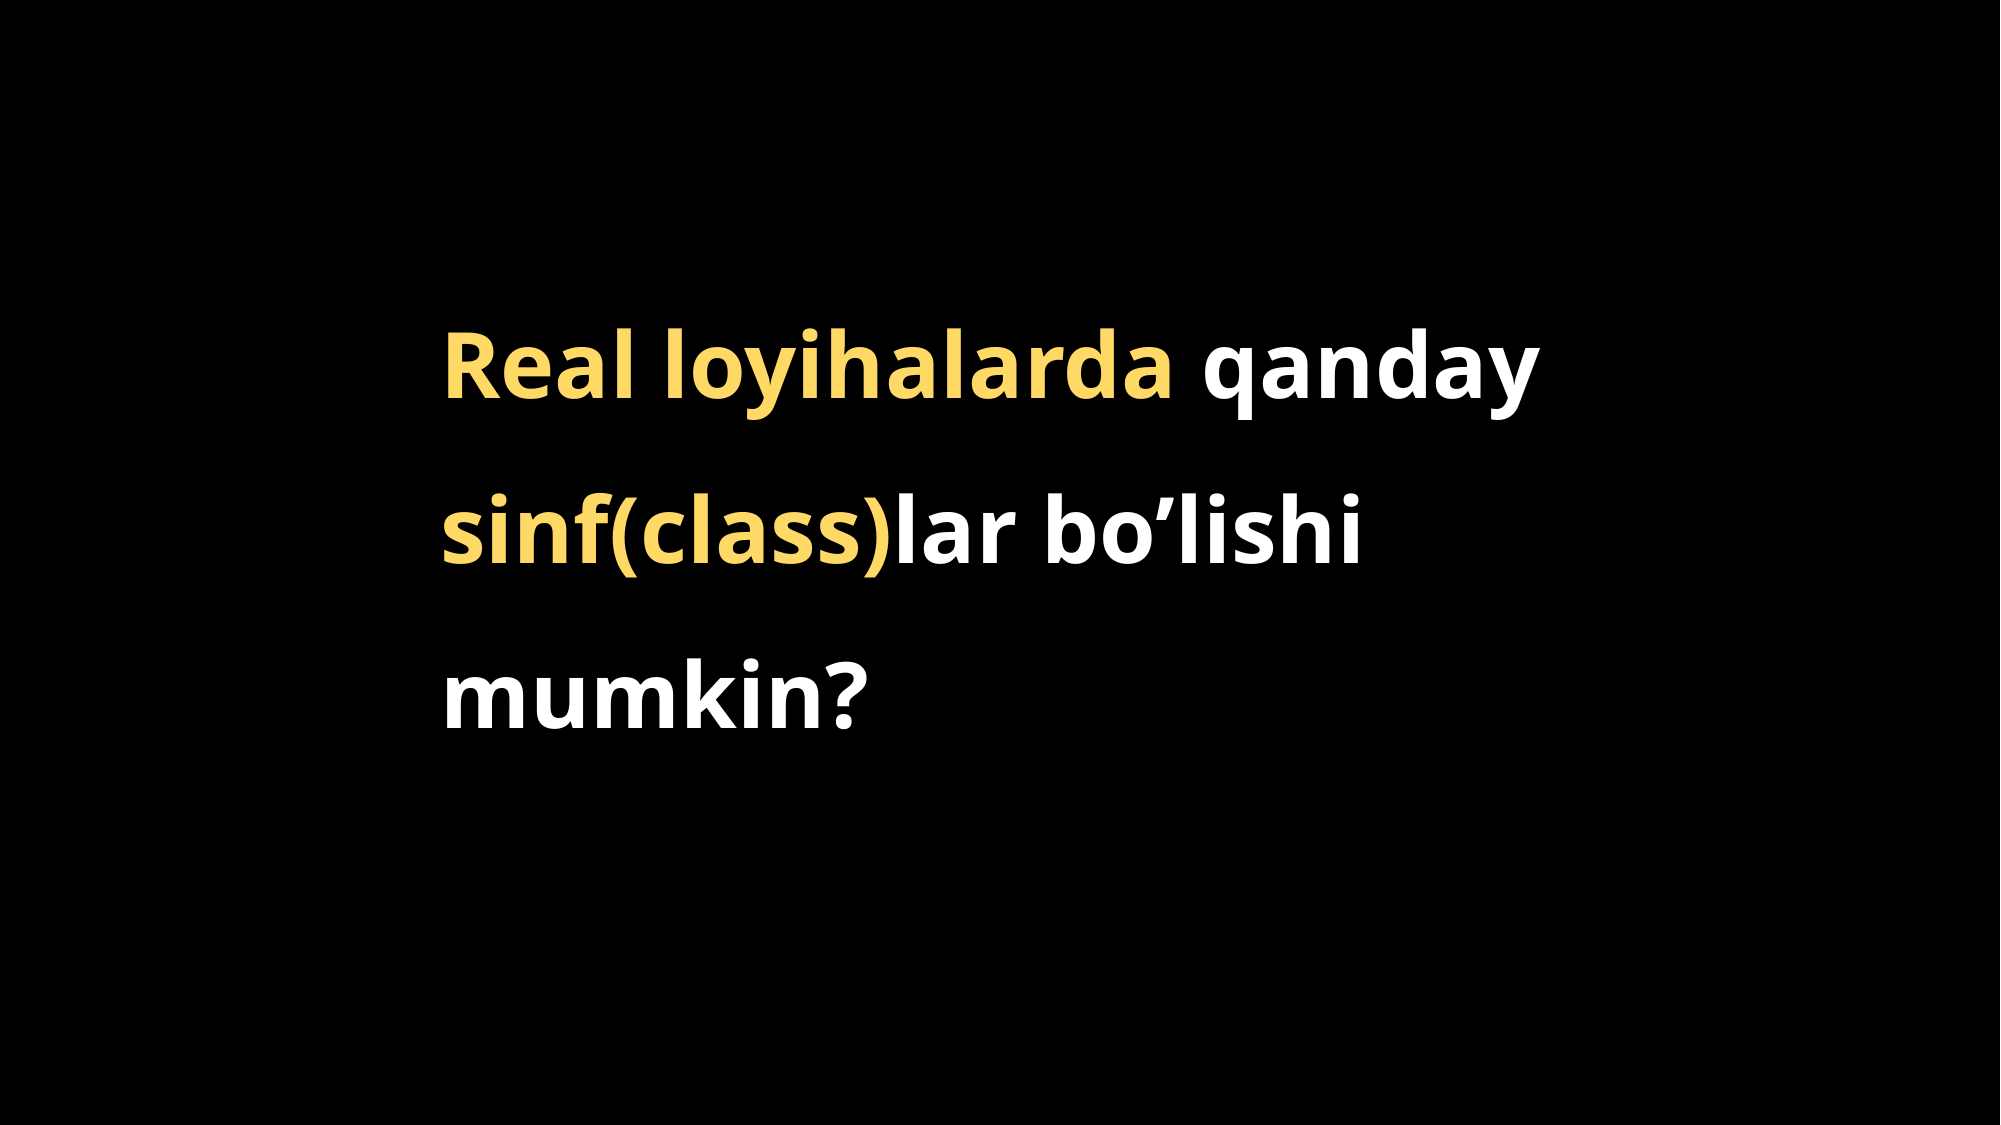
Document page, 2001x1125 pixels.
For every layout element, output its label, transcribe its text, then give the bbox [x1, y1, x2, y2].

text_box Real loyihalarda qanday sinf(class)lar bo’lishi mumkin? [425, 244, 1575, 755]
